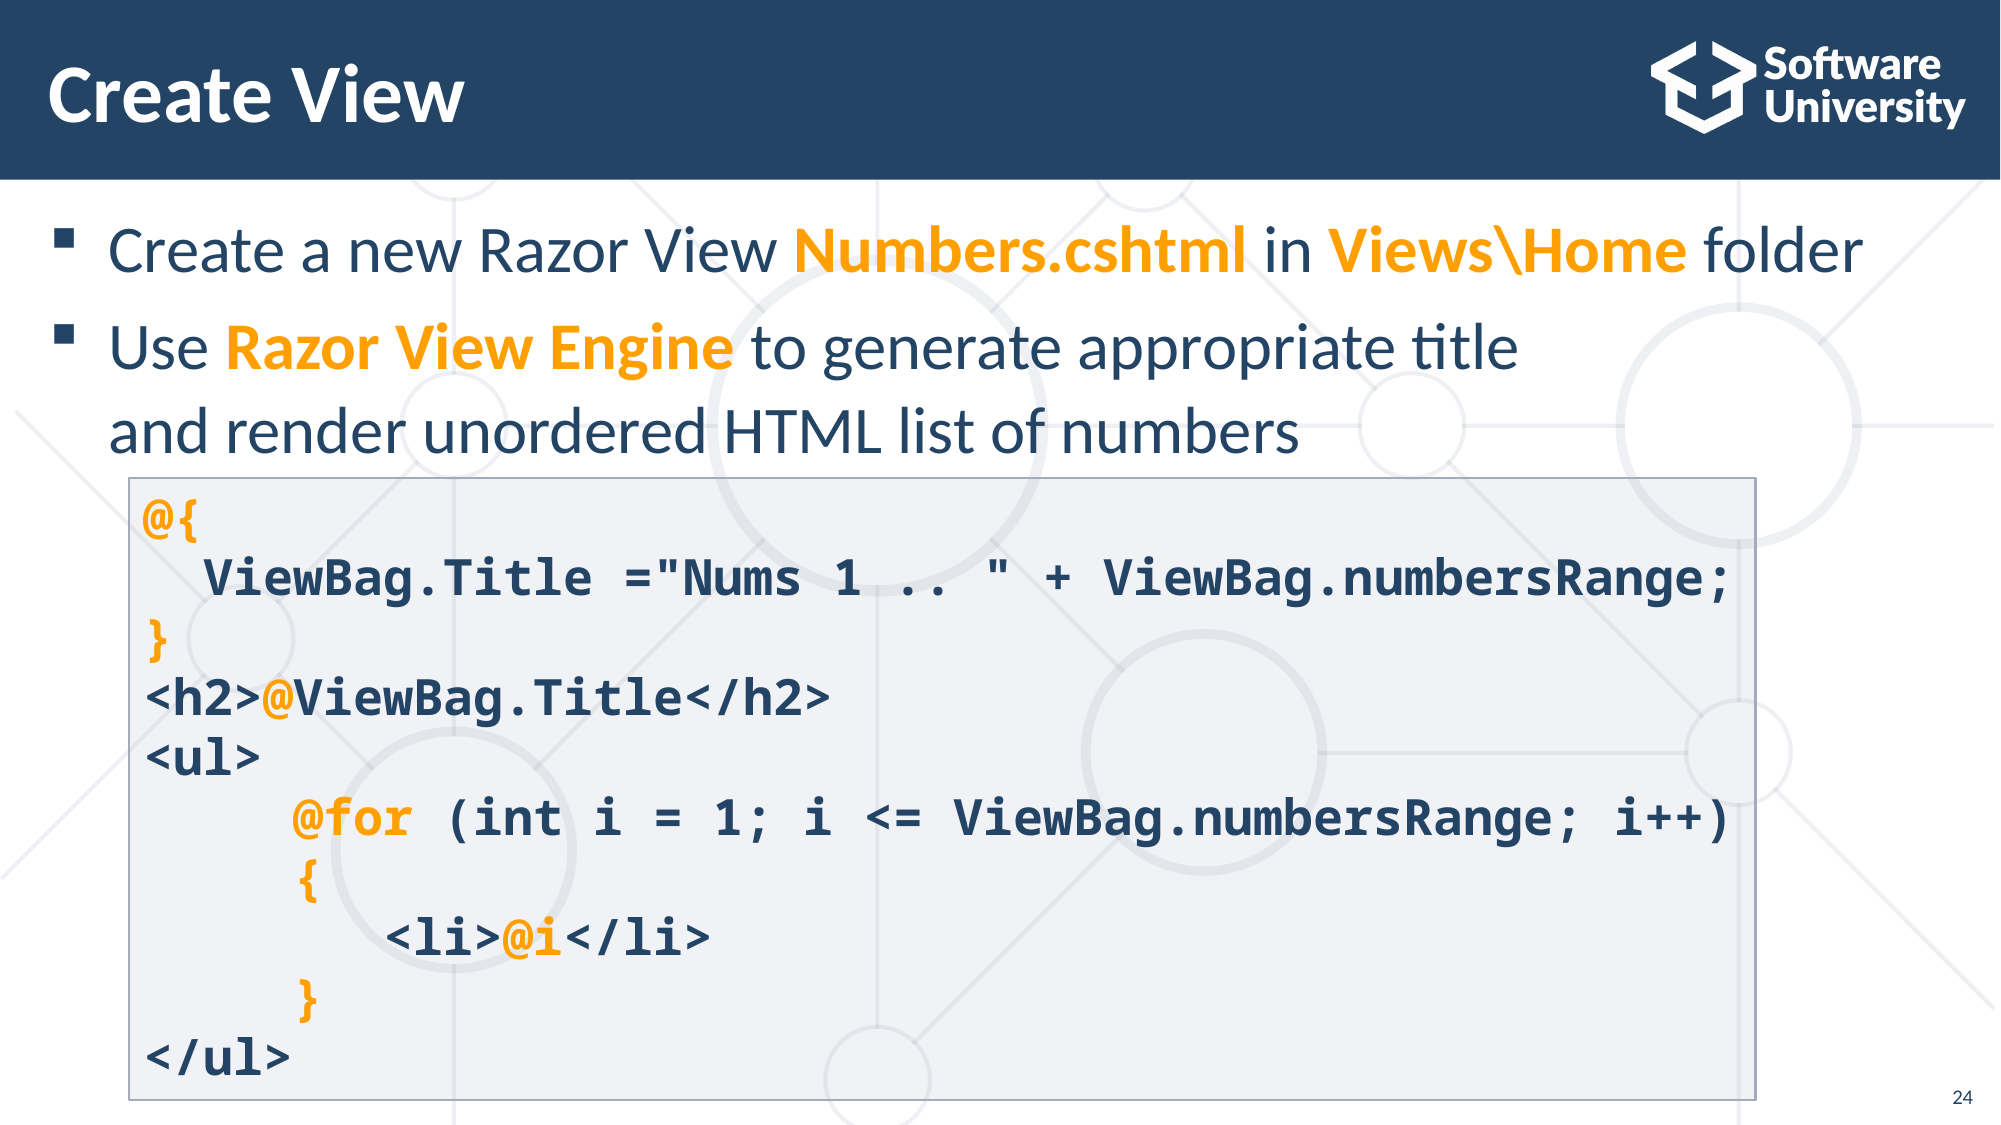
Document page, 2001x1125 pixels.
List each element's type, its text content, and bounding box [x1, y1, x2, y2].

text_box @{ ViewBag.Title ="Nums 1 .. " + ViewBag.numbersRange; } <h2>@ViewBag.Title</h2> <ul> @for (int i = 1; i <= ViewBag.numbersRange; i++) { <li>@i</li> } </ul> [128, 478, 1756, 1100]
list Create а new Razor View Numbers.cshtml in Views\Home folder Use Razor View Engine to generate appropriate title and render unordered HTML list of numbers [31, 196, 1970, 1101]
title Create View [31, 16, 1625, 162]
slide_number 24 [1927, 1067, 1989, 1117]
picture [1651, 41, 1966, 134]
